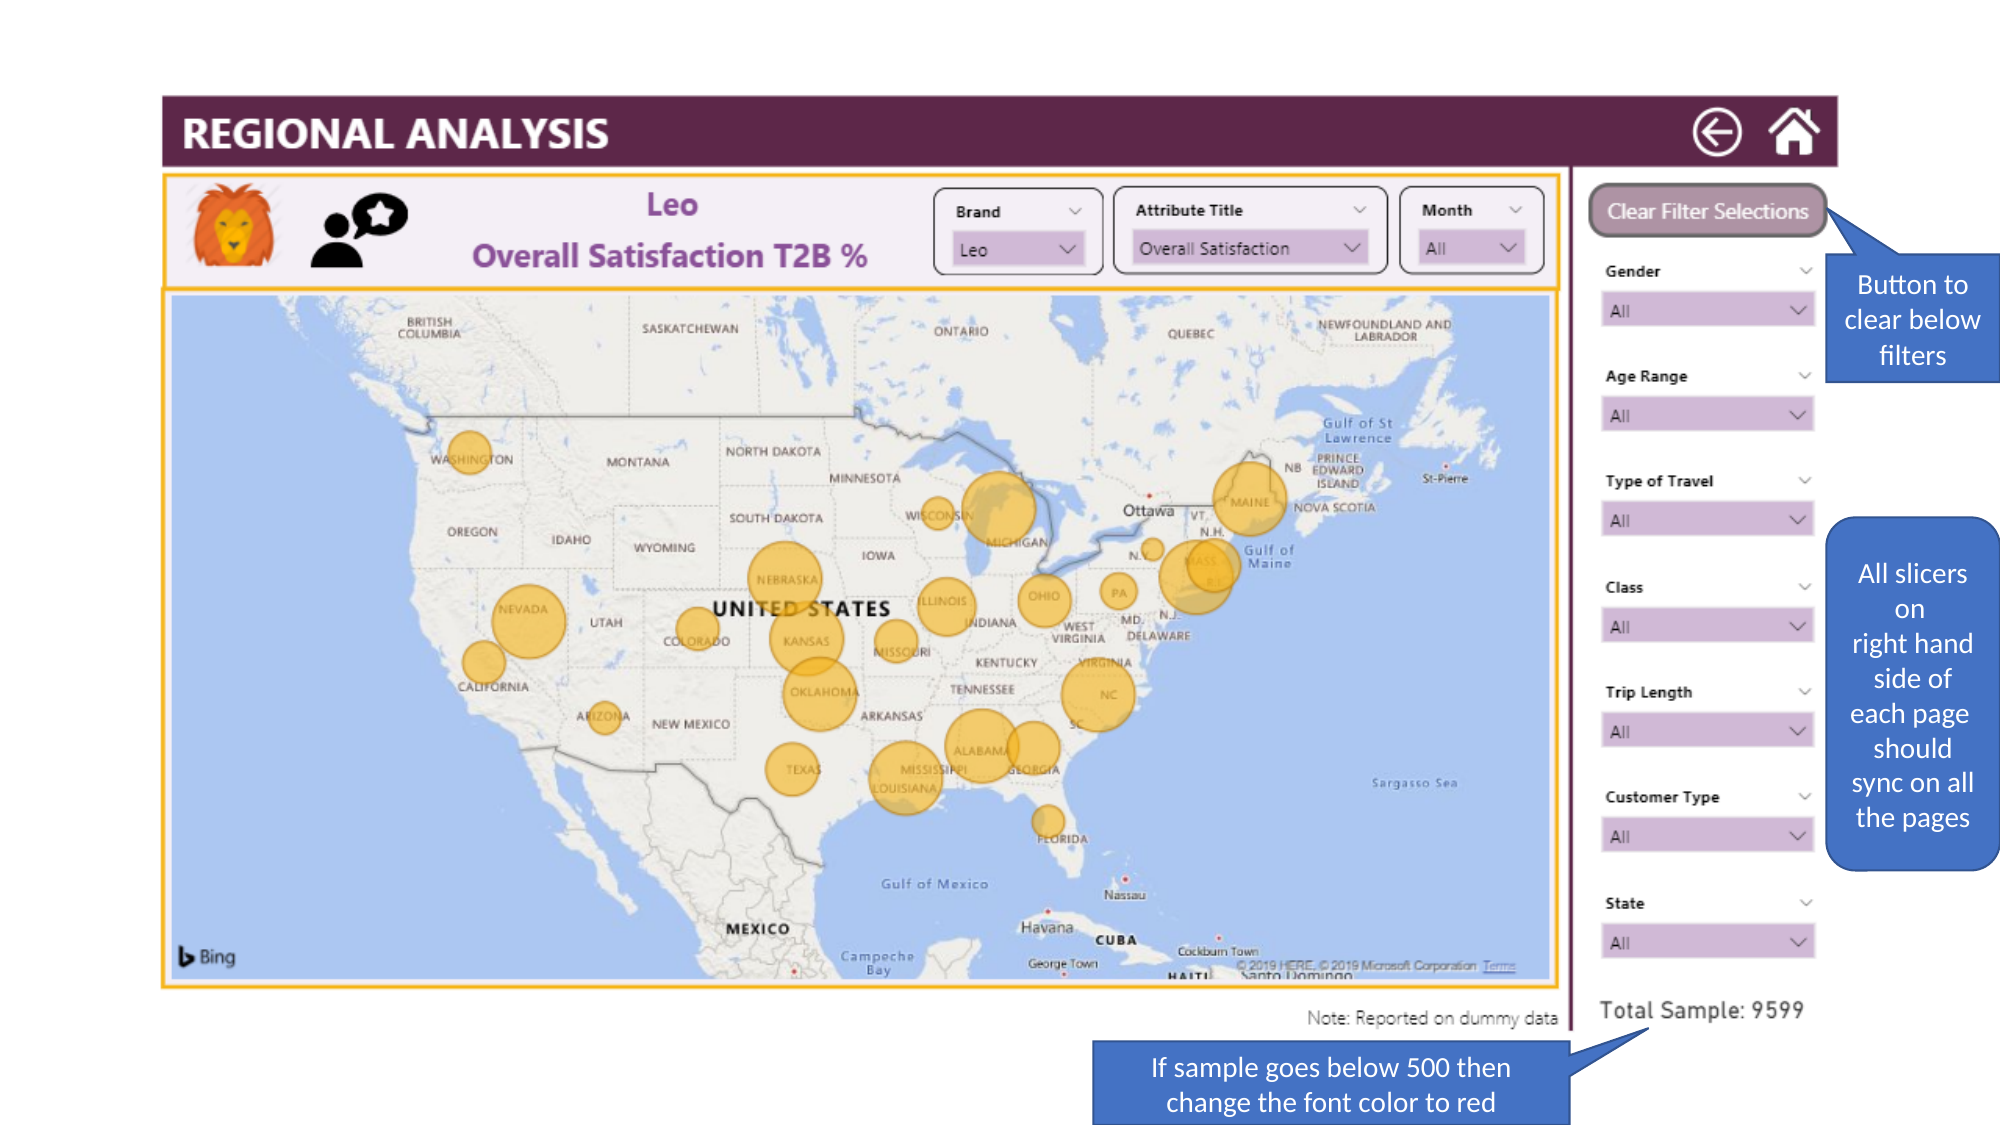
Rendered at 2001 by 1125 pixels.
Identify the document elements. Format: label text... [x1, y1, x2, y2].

text_box If sample goes below 500 then change the font color to red [1092, 1042, 1628, 1125]
text_box All slicers on right hand side of each page should sync on all the pages [1853, 516, 2000, 872]
text_box Button to clear below filters [1853, 223, 2000, 384]
picture [147, 83, 1853, 1042]
